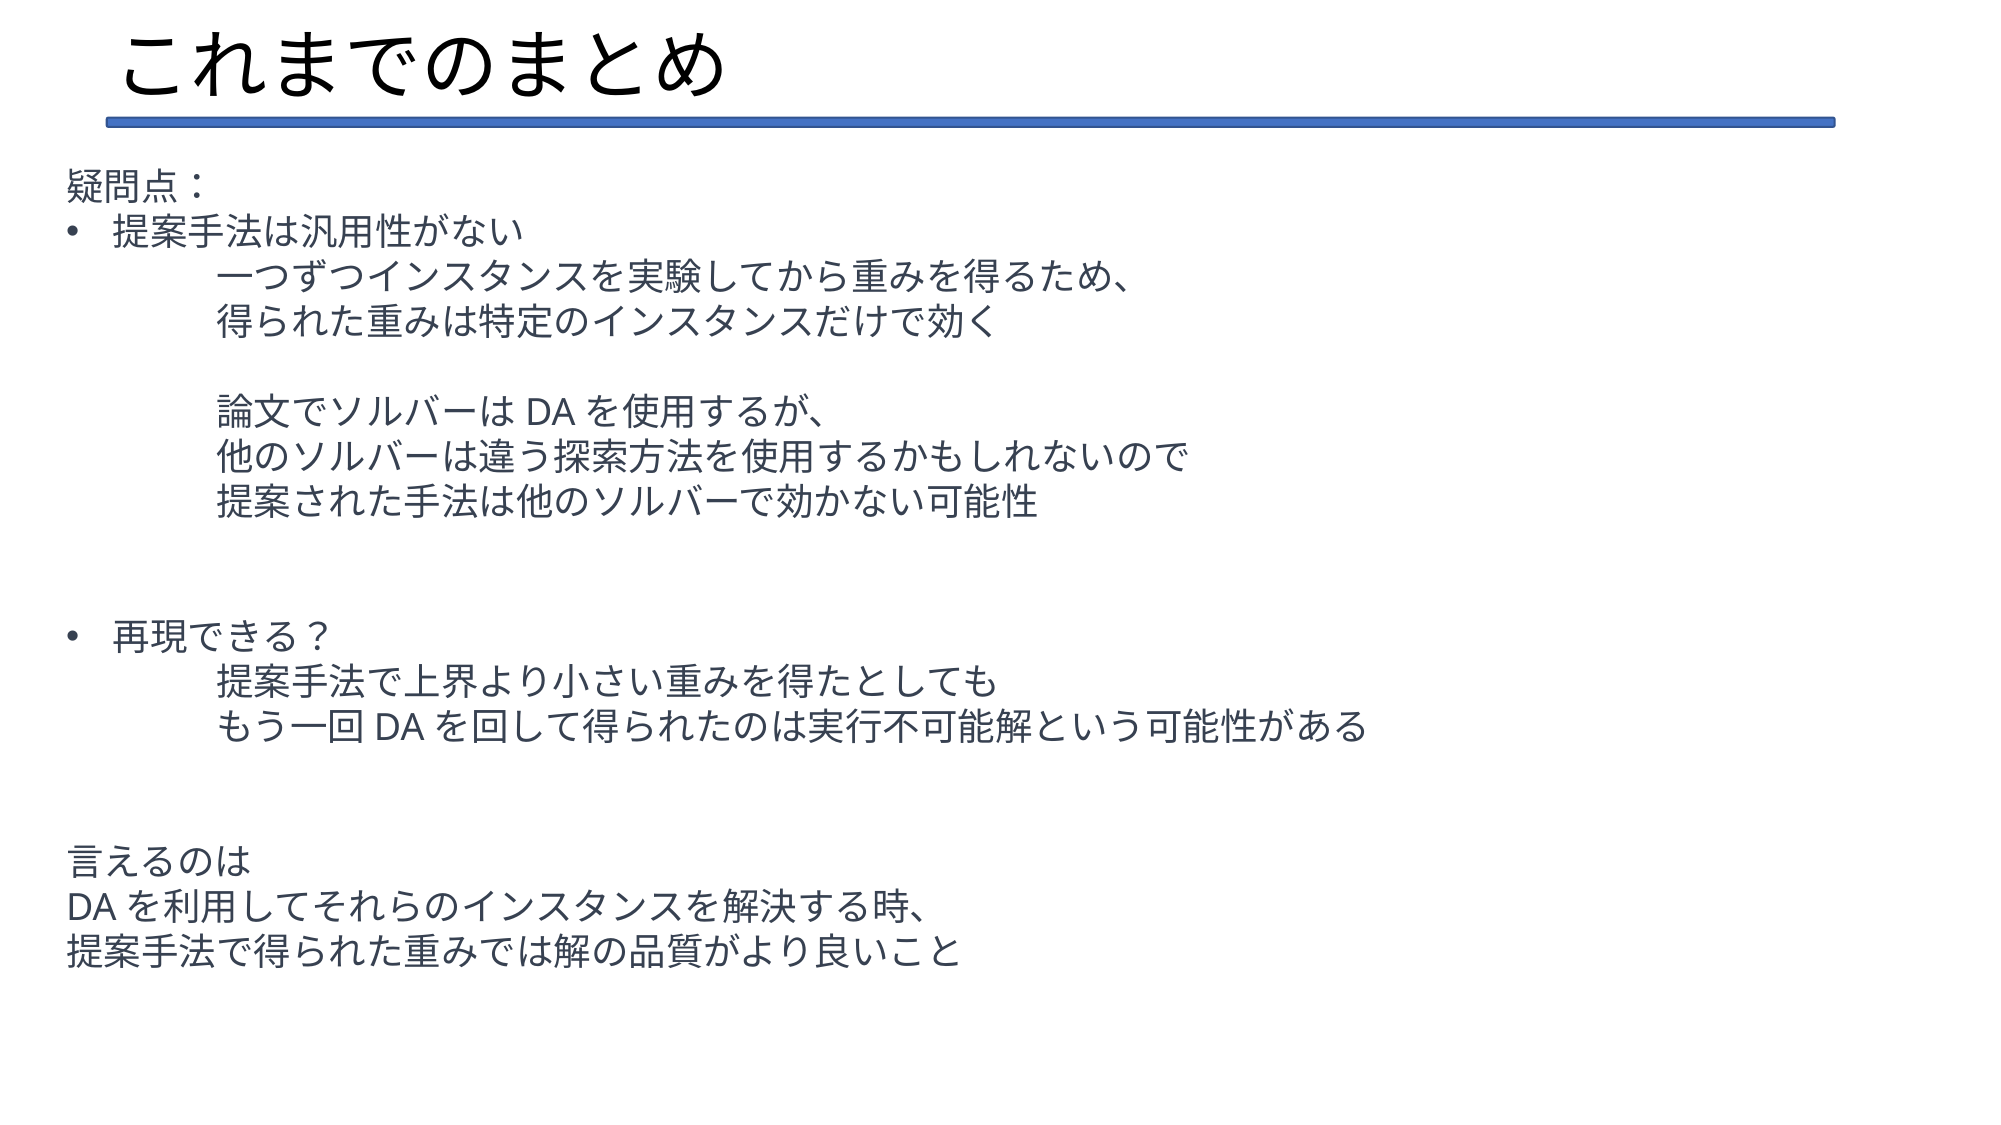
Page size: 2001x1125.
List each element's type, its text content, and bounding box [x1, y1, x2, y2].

text_box 疑問点： 提案手法は汎用性がない 一つずつインスタンスを実験してから重みを得るため、 得られた重みは特定のインスタンスだけで効く 論文でソルバーはDAを使用するが、 他のソルバーは違う探索方法を使用するかもしれないので 提案された手法は他のソルバーで効かない可能性 再現できる？ 提案手法で上界より小さい重みを得たとしても もう一回DAを回して得られたのは実行不可能解という可能性がある 言えるのは DAを利用してそれらのインスタンスを解決する時、 提案手法で得られた重みでは解の品質がより良いこと [51, 155, 1849, 981]
title これまでのまとめ [98, 19, 1827, 118]
text_box [105, 116, 1836, 128]
